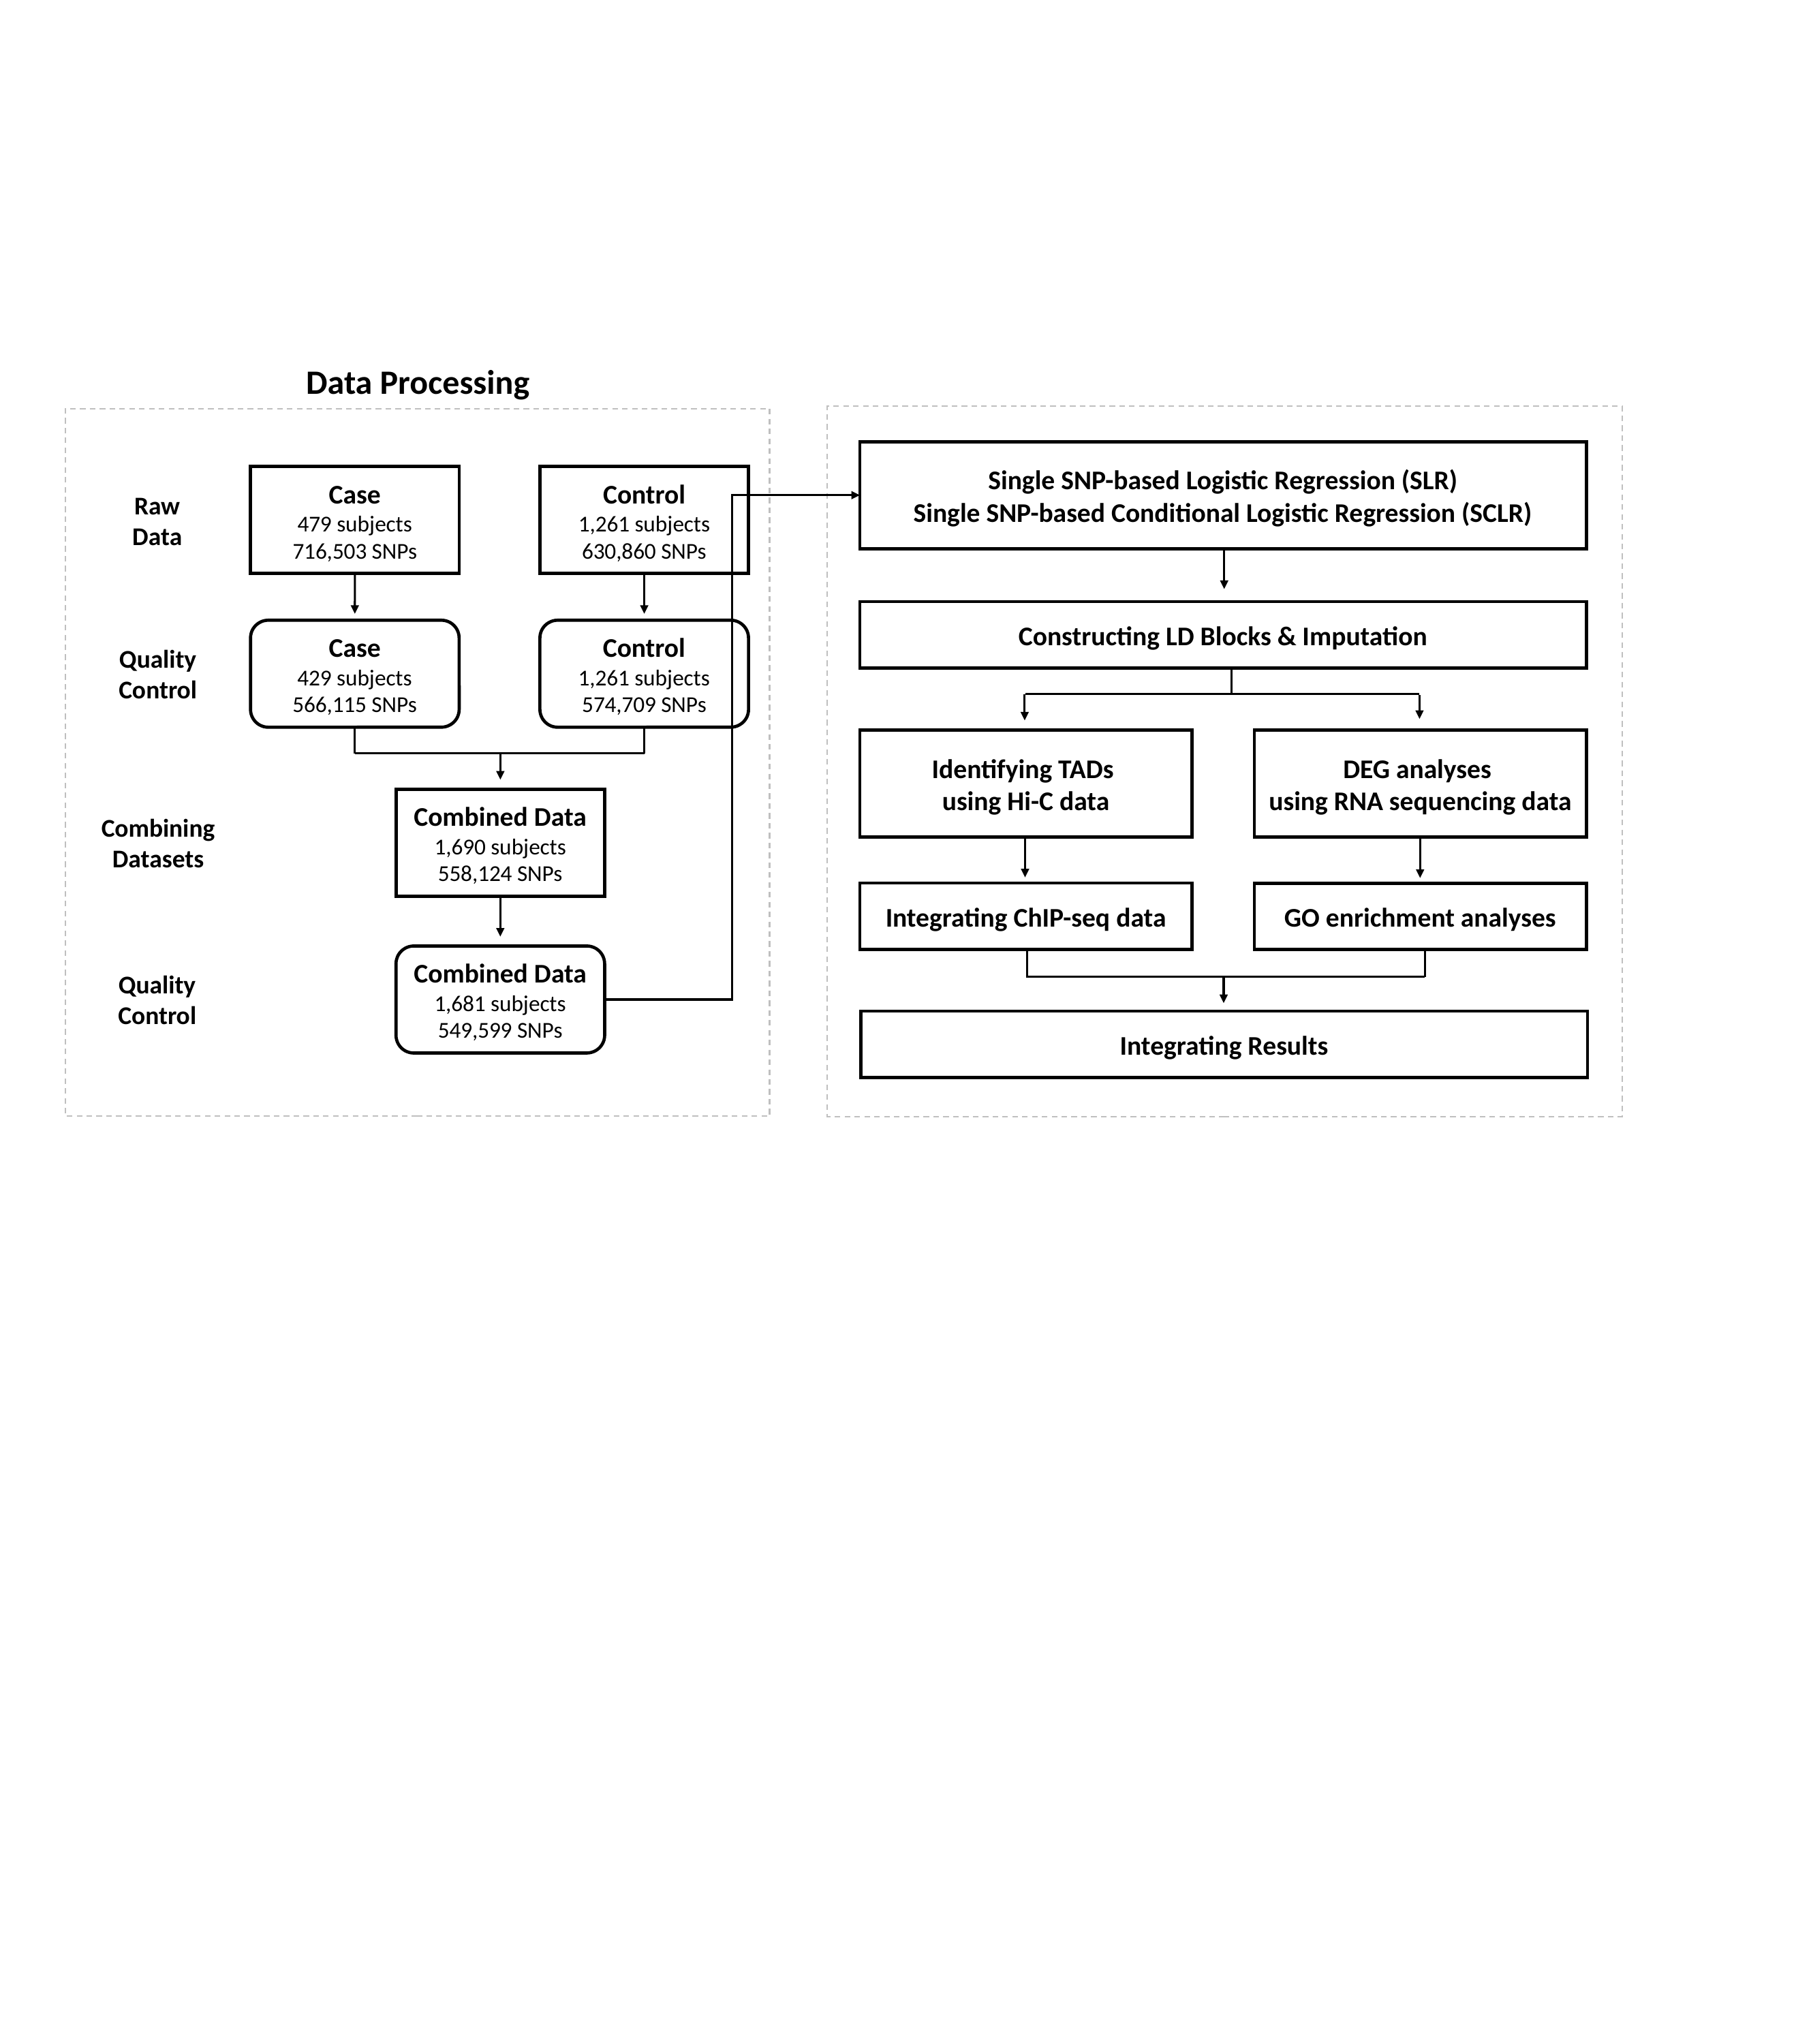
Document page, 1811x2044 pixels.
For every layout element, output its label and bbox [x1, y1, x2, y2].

text_box [65, 355, 1623, 1117]
